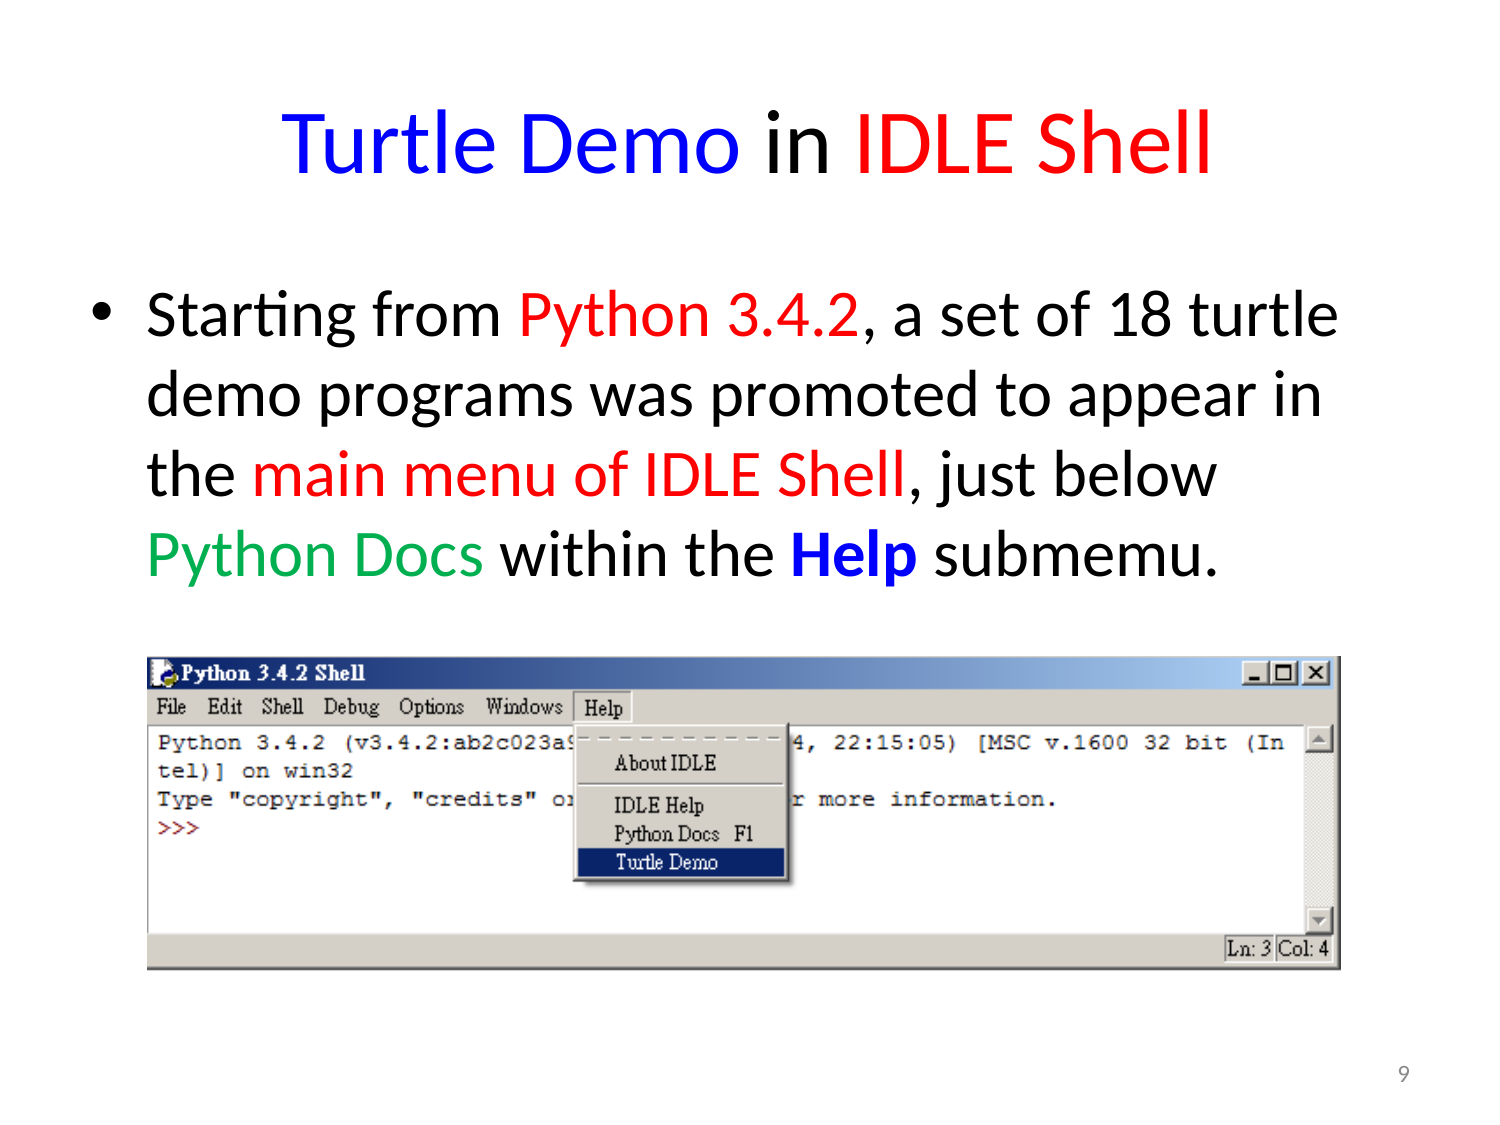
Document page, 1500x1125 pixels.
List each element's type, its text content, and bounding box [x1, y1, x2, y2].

list Starting from Python 3.4.2, a set of 18 turtle demo programs was promoted to appear in the main menu of IDLE Shell, just below Python Docs within the Help submemu. [75, 262, 1425, 1005]
title Turtle Demo in IDLE Shell [73, 42, 1424, 231]
slide_number 9 [1074, 1042, 1425, 1103]
picture [147, 656, 1341, 974]
